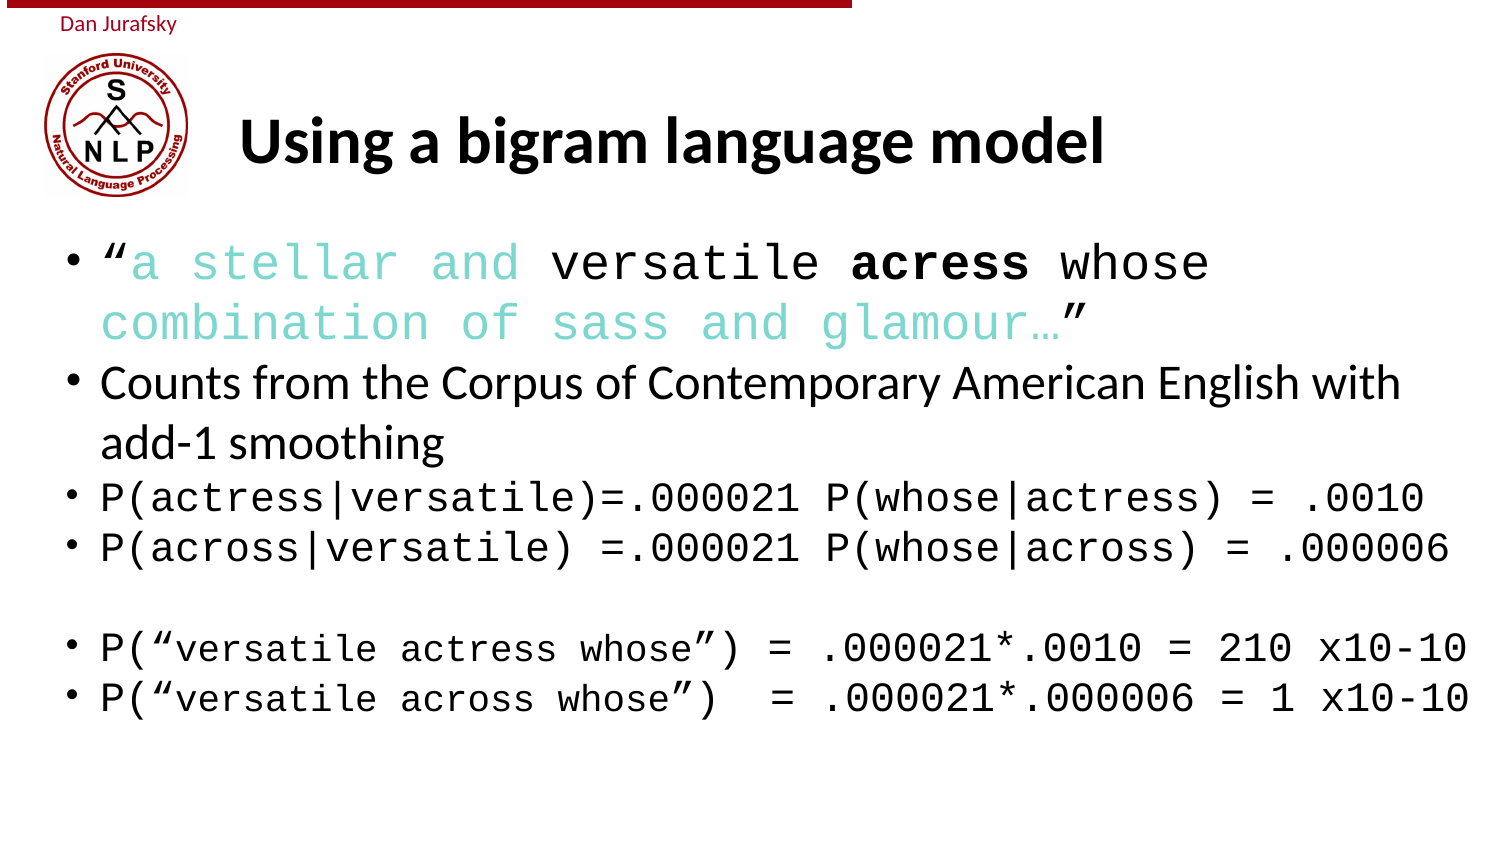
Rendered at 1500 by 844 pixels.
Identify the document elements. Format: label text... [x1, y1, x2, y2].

text_box Using a bigram language model [224, 62, 1450, 185]
picture [44, 53, 188, 197]
text_box “a stellar and versatile acress whose combination of sass and glamour…” Counts from the Corpus of Contemporary American English with add-1 smoothing P(actress|versatile)=.000021 P(whose|actress) = .0010 P(across|versatile) =.000021 P(whose|across) = .000006 P(“versatile actress whose”) = .000021*.0010 = 210 x10-10 P(“versatile across whose”) = .000021*.000006 = 1 x10-10 [49, 221, 1500, 810]
